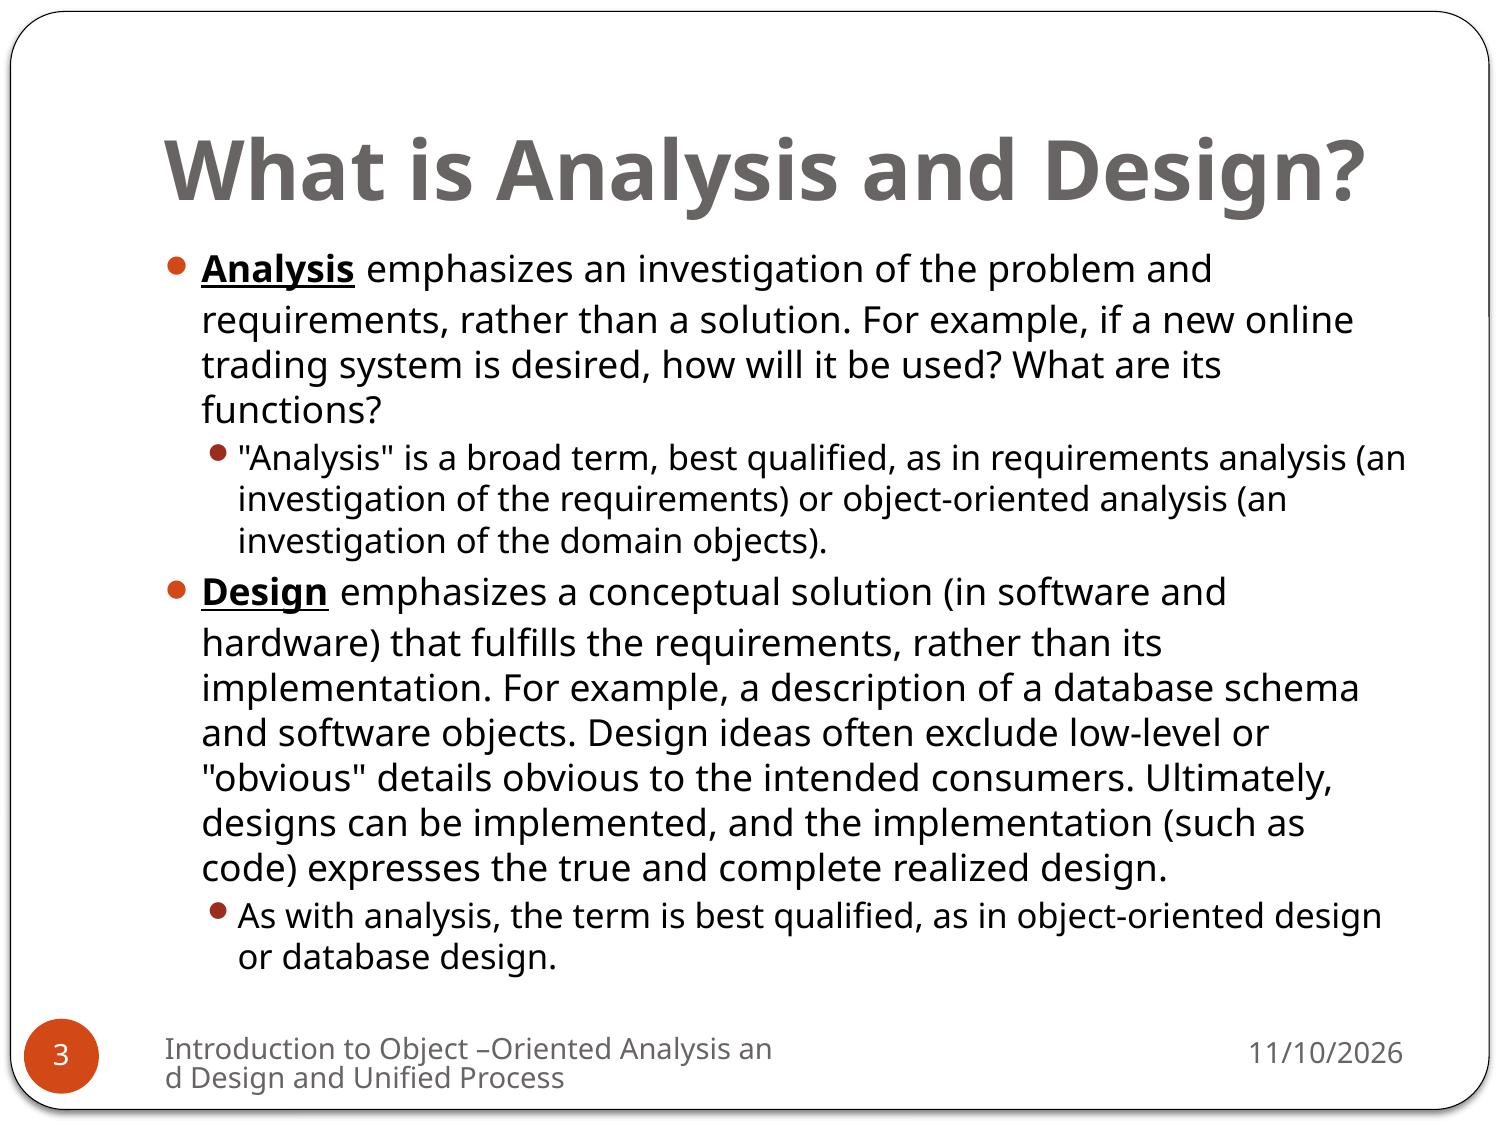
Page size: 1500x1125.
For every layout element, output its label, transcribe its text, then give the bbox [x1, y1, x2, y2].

footer Introduction to Object –Oriented Analysis and Design and Unified Process [150, 1012, 800, 1088]
title What is Analysis and Design? [150, 45, 1425, 233]
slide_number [1012, 1015, 1419, 1094]
slide_number 3 [23, 1018, 99, 1094]
list Analysis emphasizes an investigation of the problem and requirements, rather than a solution. For example, if a new online trading system is desired, how will it be used? What are its functions? "Analysis" is a broad term, best qualified, as in requirements analysis (an investigation of the requirements) or object-oriented analysis (an investigation of the domain objects). Design emphasizes a conceptual solution (in software and hardware) that fulfills the requirements, rather than its implementation. For example, a description of a database schema and software objects. Design ideas often exclude low-level or "obvious" details obvious to the intended consumers. Ultimately, designs can be implemented, and the implementation (such as code) expresses the true and complete realized design. As with analysis, the term is best qualified, as in object-oriented design or database design. [150, 237, 1425, 988]
